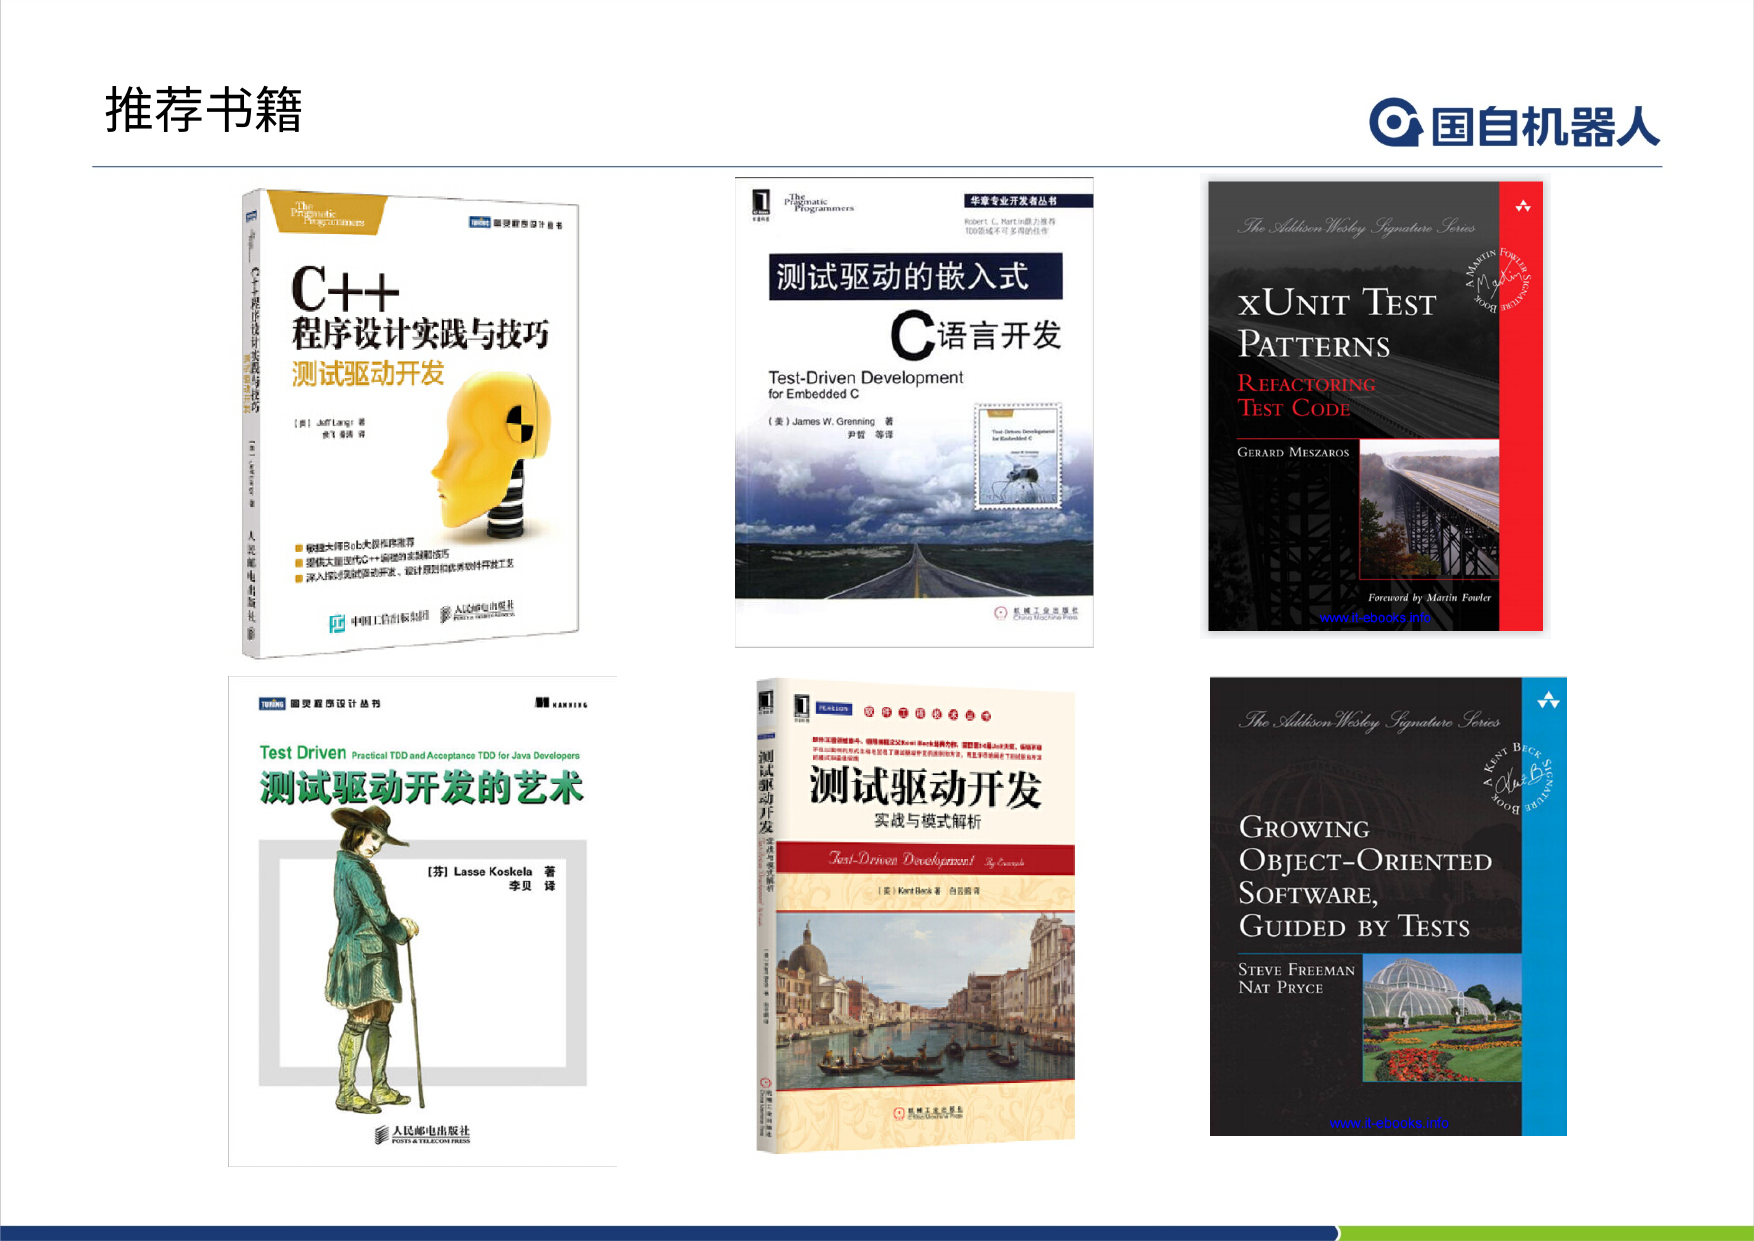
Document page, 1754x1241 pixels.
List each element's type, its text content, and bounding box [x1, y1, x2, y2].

picture [0, 0, 1754, 1241]
text_box 推荐书籍 [89, 41, 515, 146]
